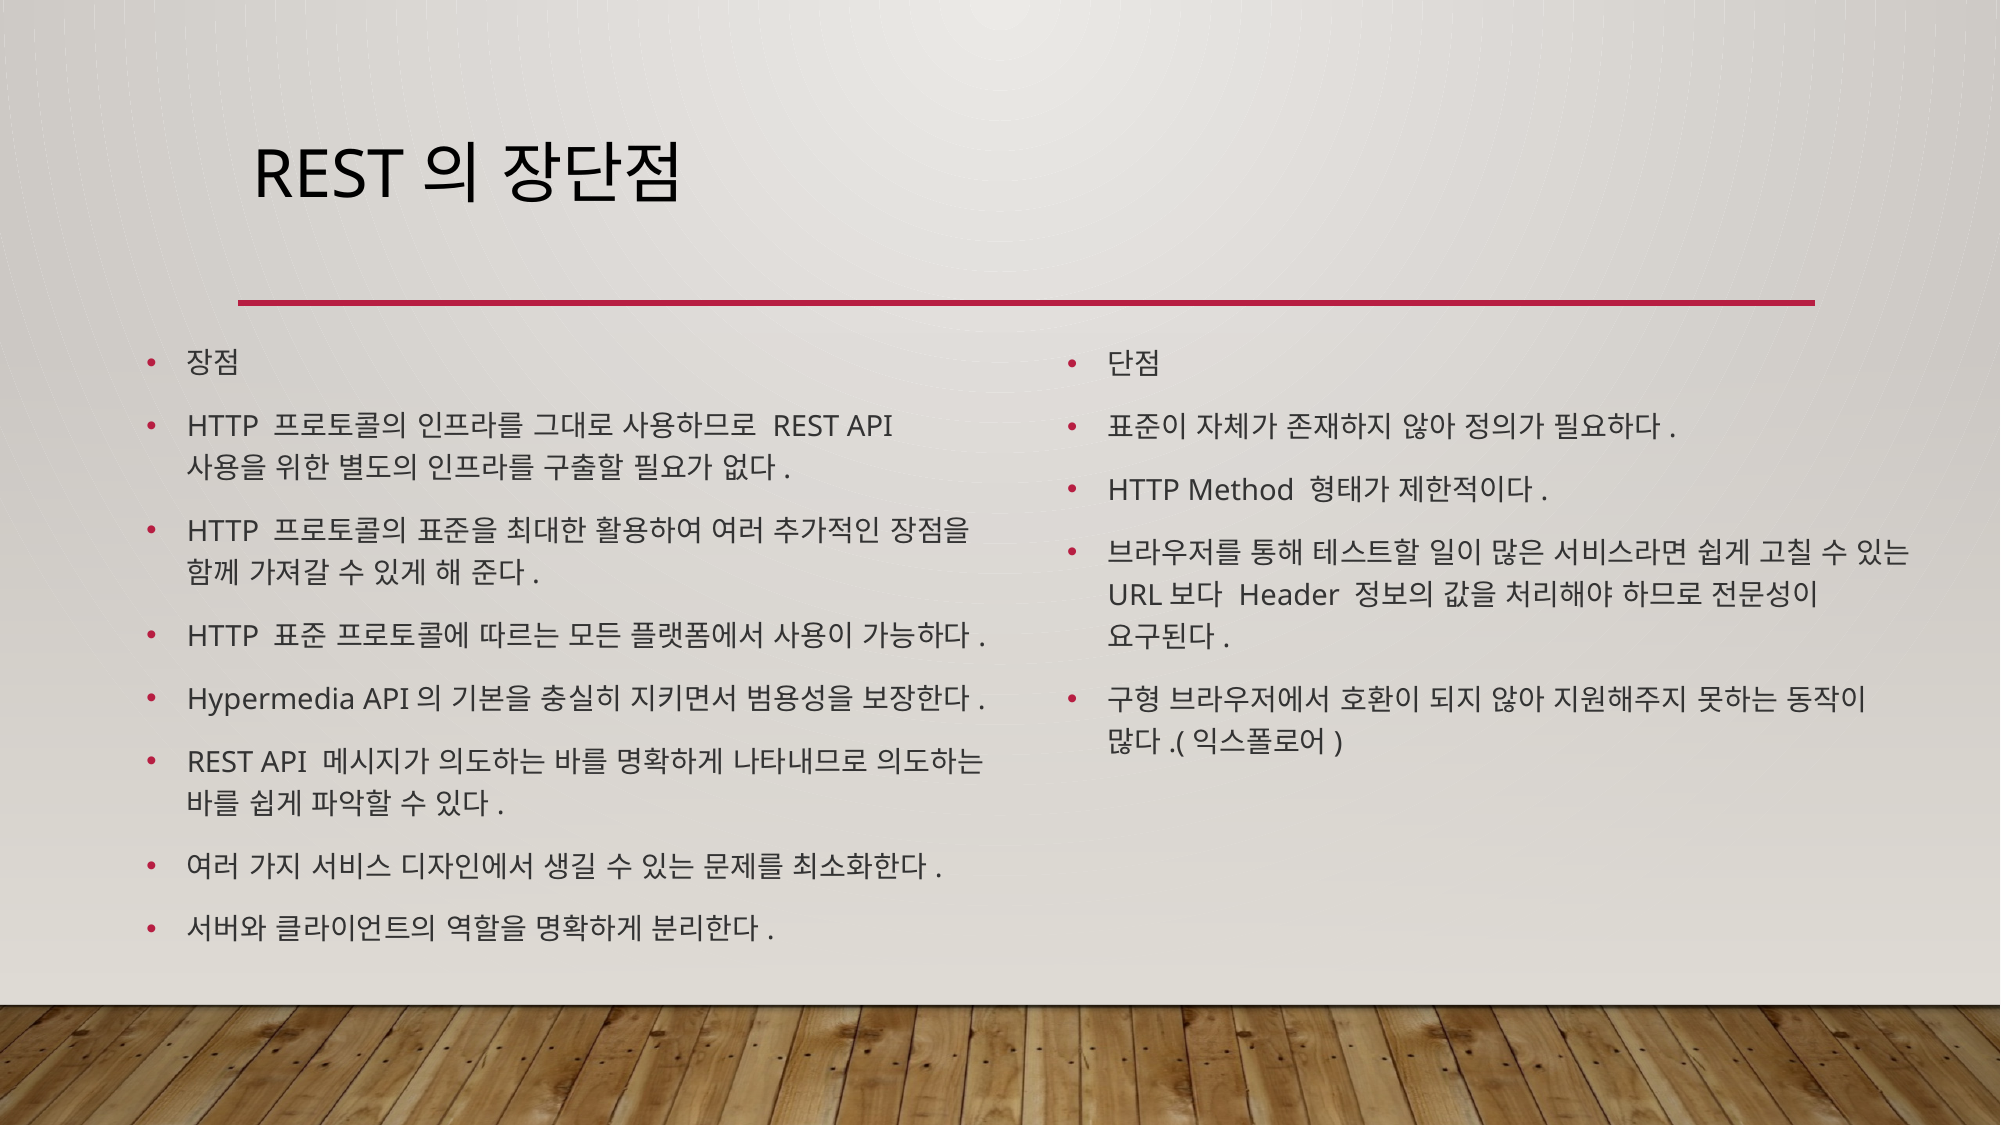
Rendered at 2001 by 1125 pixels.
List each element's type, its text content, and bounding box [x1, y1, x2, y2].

picture [0, 1005, 2000, 1125]
list 단점 표준이 자체가 존재하지 않아 정의가 필요하다. HTTP Method 형태가 제한적이다. 브라우저를 통해 테스트할 일이 많은 서비스라면 쉽게 고칠 수 있는 URL보다 Header 정보의 값을 처리해야 하므로 전문성이 요구된다. 구형 브라우저에서 호환이 되지 않아 지원해주지 못하는 동작이 많다.(익스폴로어) [1052, 330, 1936, 971]
title Rest의 장단점 [237, 132, 1814, 306]
list 장점 HTTP 프로토콜의 인프라를 그대로 사용하므로 REST API 사용을 위한 별도의 인프라를 구출할 필요가 없다. HTTP 프로토콜의 표준을 최대한 활용하여 여러 추가적인 장점을 함께 가져갈 수 있게 해 준다. HTTP 표준 프로토콜에 따르는 모든 플랫폼에서 사용이 가능하다. Hypermedia API의 기본을 충실히 지키면서 범용성을 보장한다. REST API 메시지가 의도하는 바를 명확하게 나타내므로 의도하는 바를 쉽게 파악할 수 있다. 여러 가지 서비스 디자인에서 생길 수 있는 문제를 최소화한다. 서버와 클라이언트의 역할을 명확하게 분리한다. [131, 329, 1000, 971]
